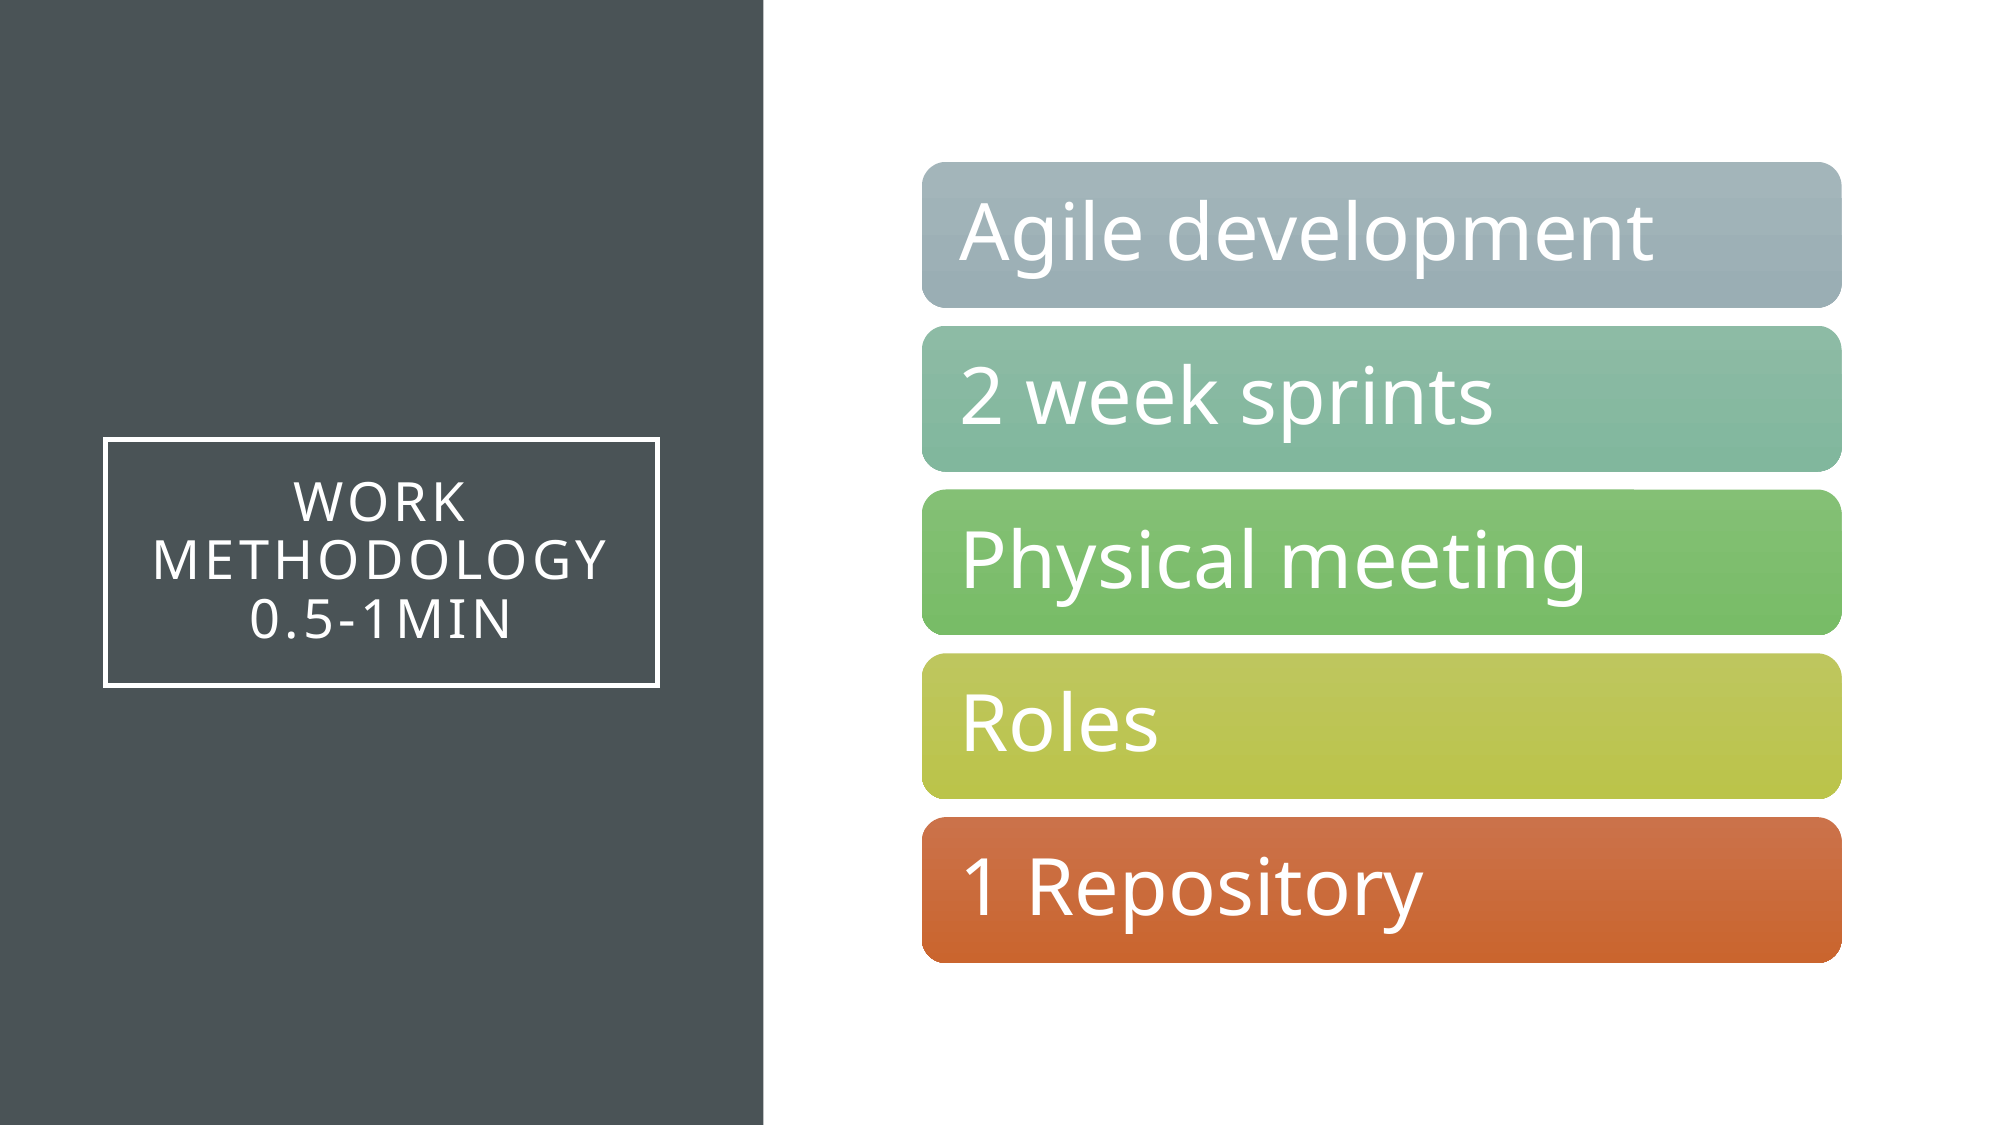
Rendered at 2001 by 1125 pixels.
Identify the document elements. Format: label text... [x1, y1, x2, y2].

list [921, 158, 1842, 967]
title Work methodology 0.5-1min [103, 437, 660, 688]
text_box [764, 0, 2000, 1125]
text_box [0, 0, 764, 1125]
